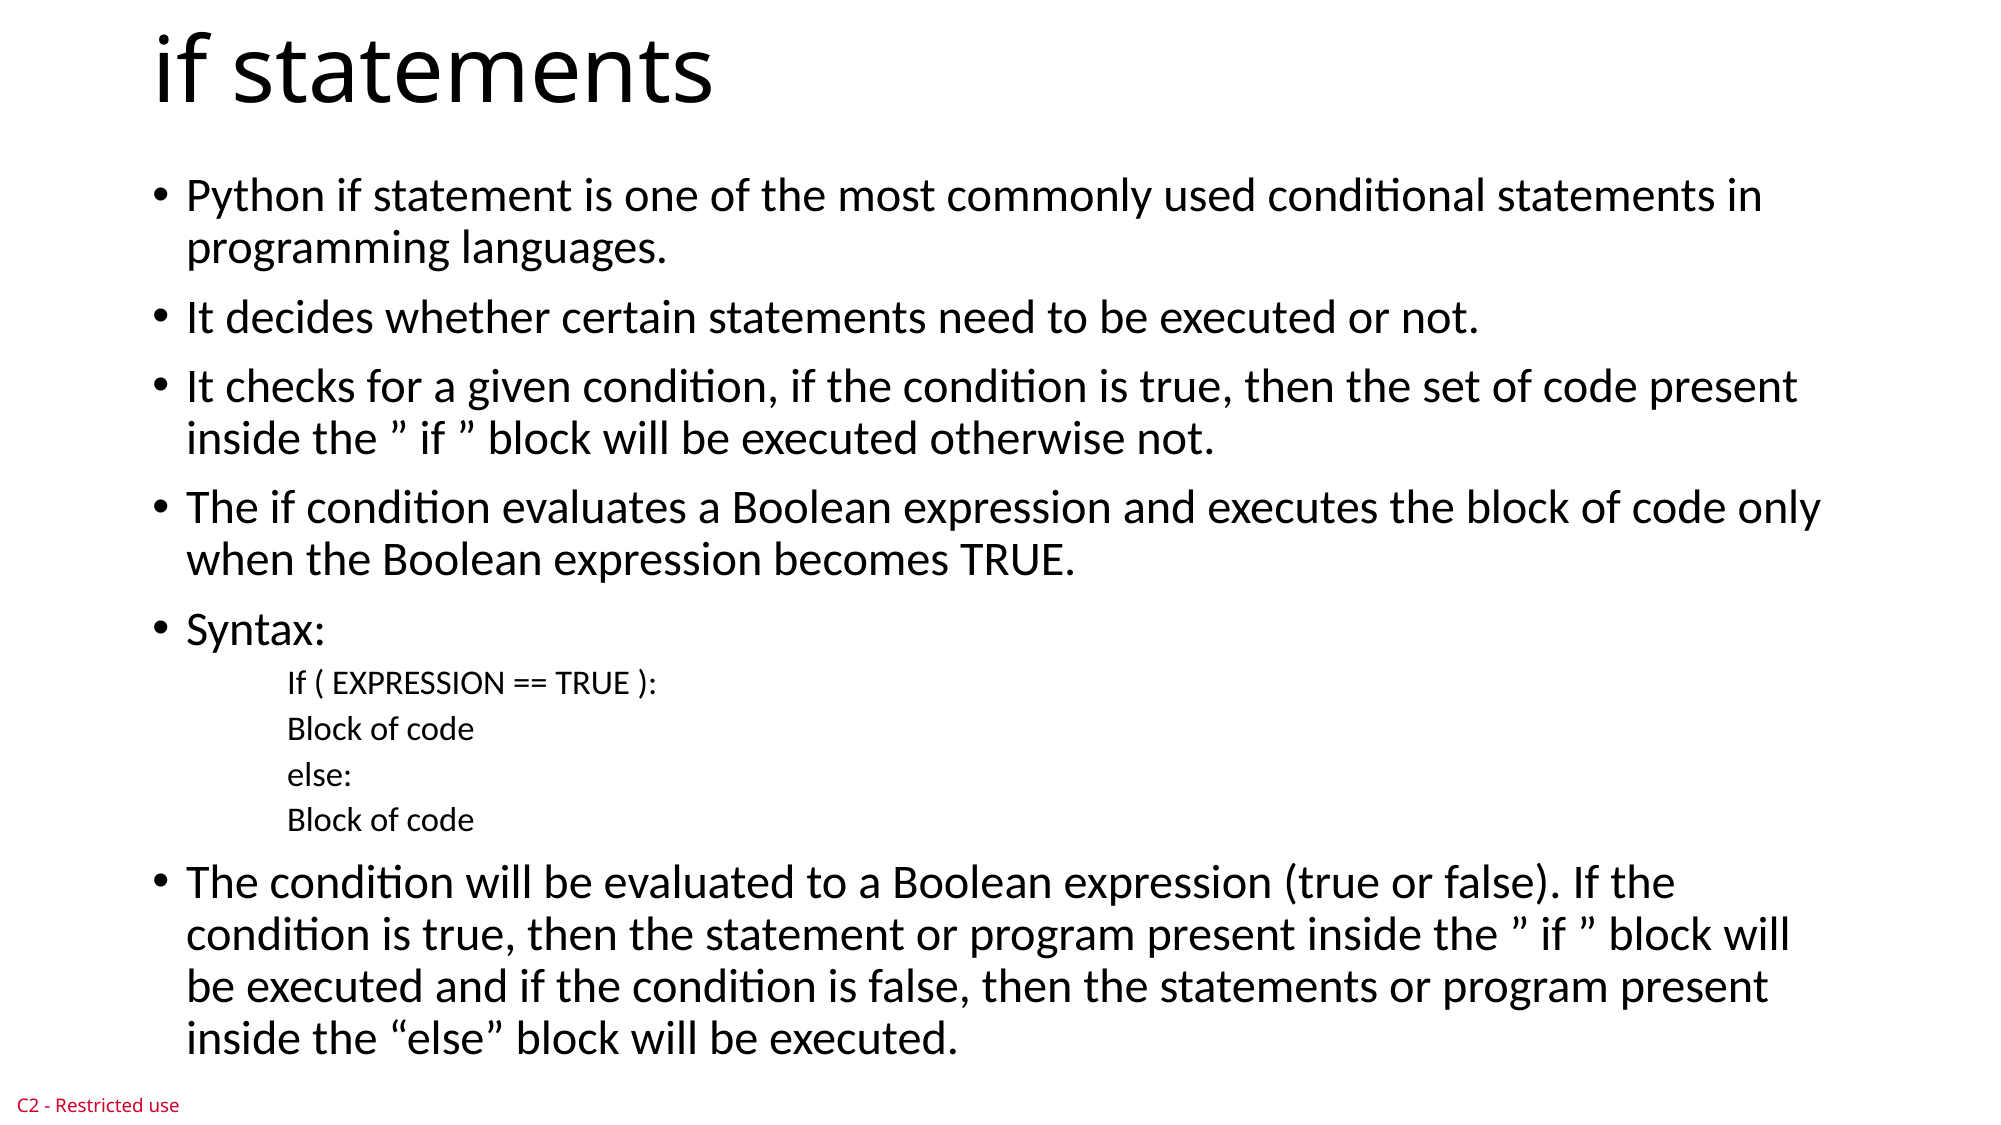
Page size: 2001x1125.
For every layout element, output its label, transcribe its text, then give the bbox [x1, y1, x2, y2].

list Python if statement is one of the most commonly used conditional statements in programming languages. It decides whether certain statements need to be executed or not. It checks for a given condition, if the condition is true, then the set of code present inside the ” if ” block will be executed otherwise not. The if condition evaluates a Boolean expression and executes the block of code only when the Boolean expression becomes TRUE. Syntax: If ( EXPRESSION == TRUE ): Block of code else: Block of code The condition will be evaluated to a Boolean expression (true or false). If the condition is true, then the statement or program present inside the ” if ” block will be executed and if the condition is false, then the statements or program present inside the “else” block will be executed. [137, 162, 1863, 1080]
title if statements [137, 14, 1863, 132]
